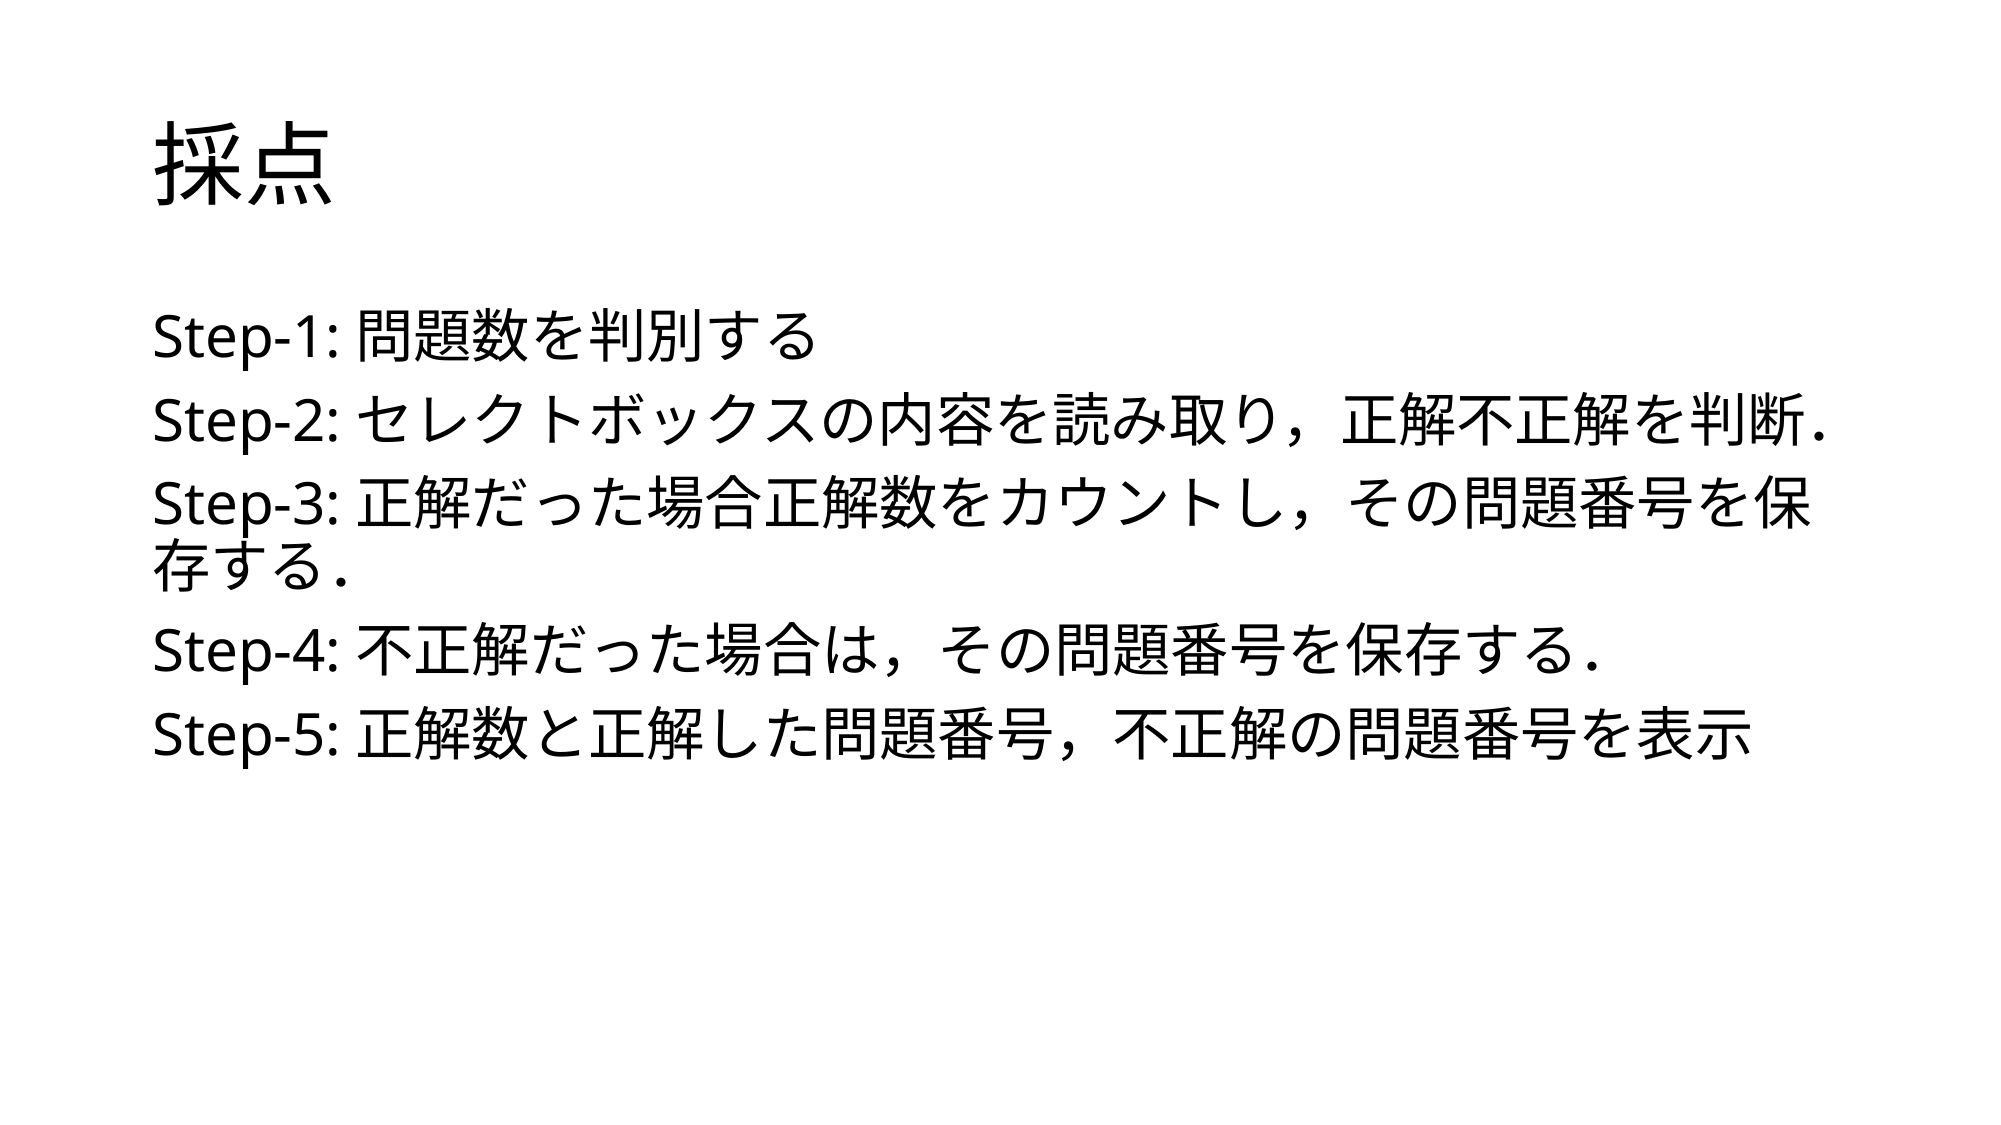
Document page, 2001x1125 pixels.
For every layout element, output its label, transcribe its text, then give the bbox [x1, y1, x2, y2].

title 採点 [137, 59, 1863, 278]
list Step-1:問題数を判別する Step-2:セレクトボックスの内容を読み取り，正解不正解を判断． Step-3:正解だった場合正解数をカウントし，その問題番号を保存する． Step-4:不正解だった場合は，その問題番号を保存する． Step-5:正解数と正解した問題番号，不正解の問題番号を表示 [137, 299, 1863, 1014]
